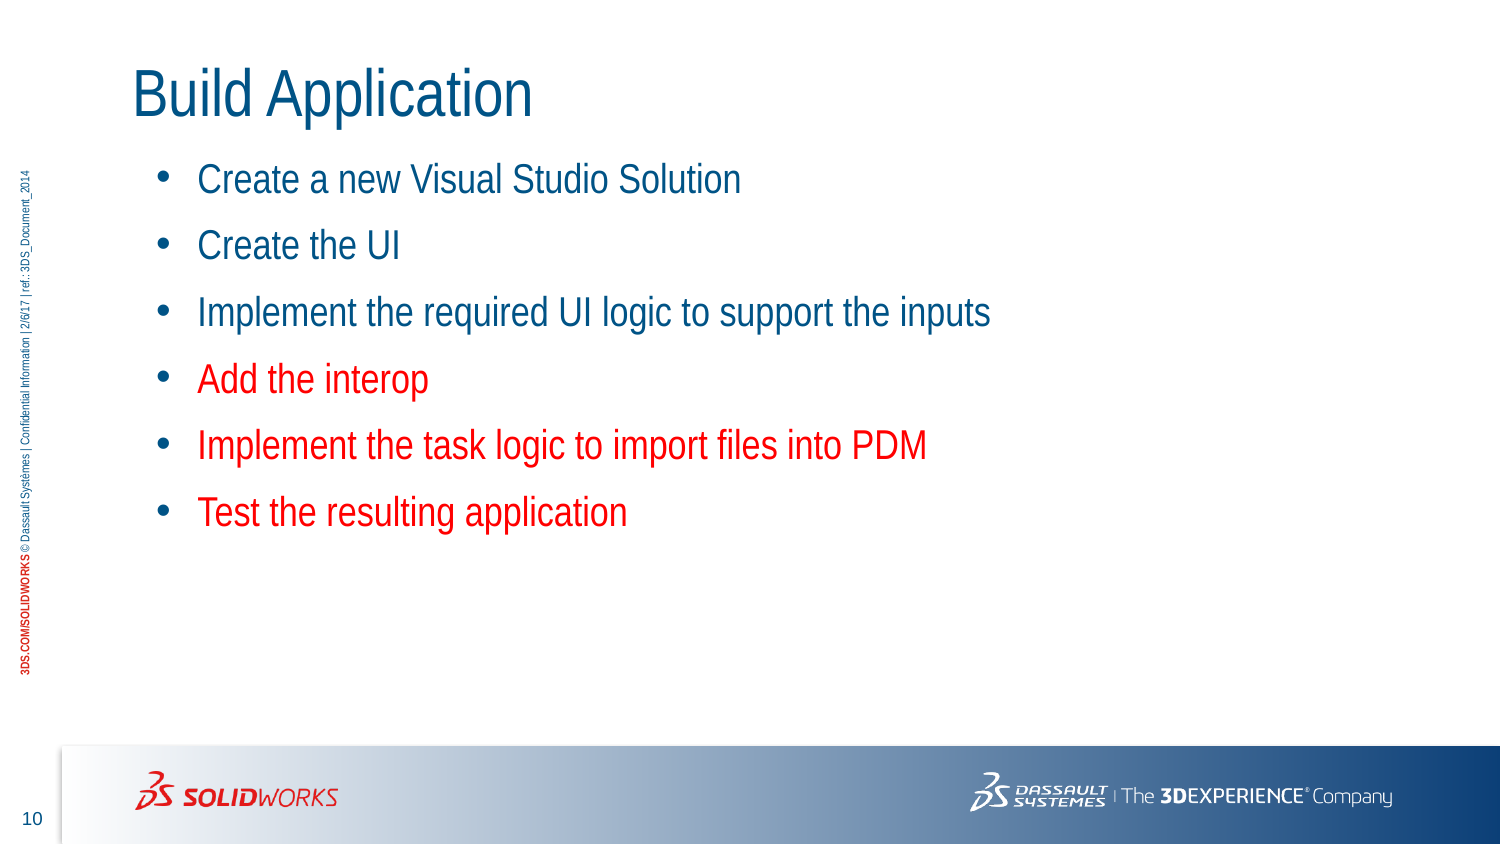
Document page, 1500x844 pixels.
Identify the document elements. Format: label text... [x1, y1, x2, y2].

picture [962, 771, 1400, 812]
picture [135, 771, 338, 810]
title Build Application [118, 59, 1418, 121]
list Create a new Visual Studio Solution Create the UI Implement the required UI logic to support the inputs Add the interop Implement the task logic to import files into PDM Test the resulting application [141, 144, 1418, 729]
